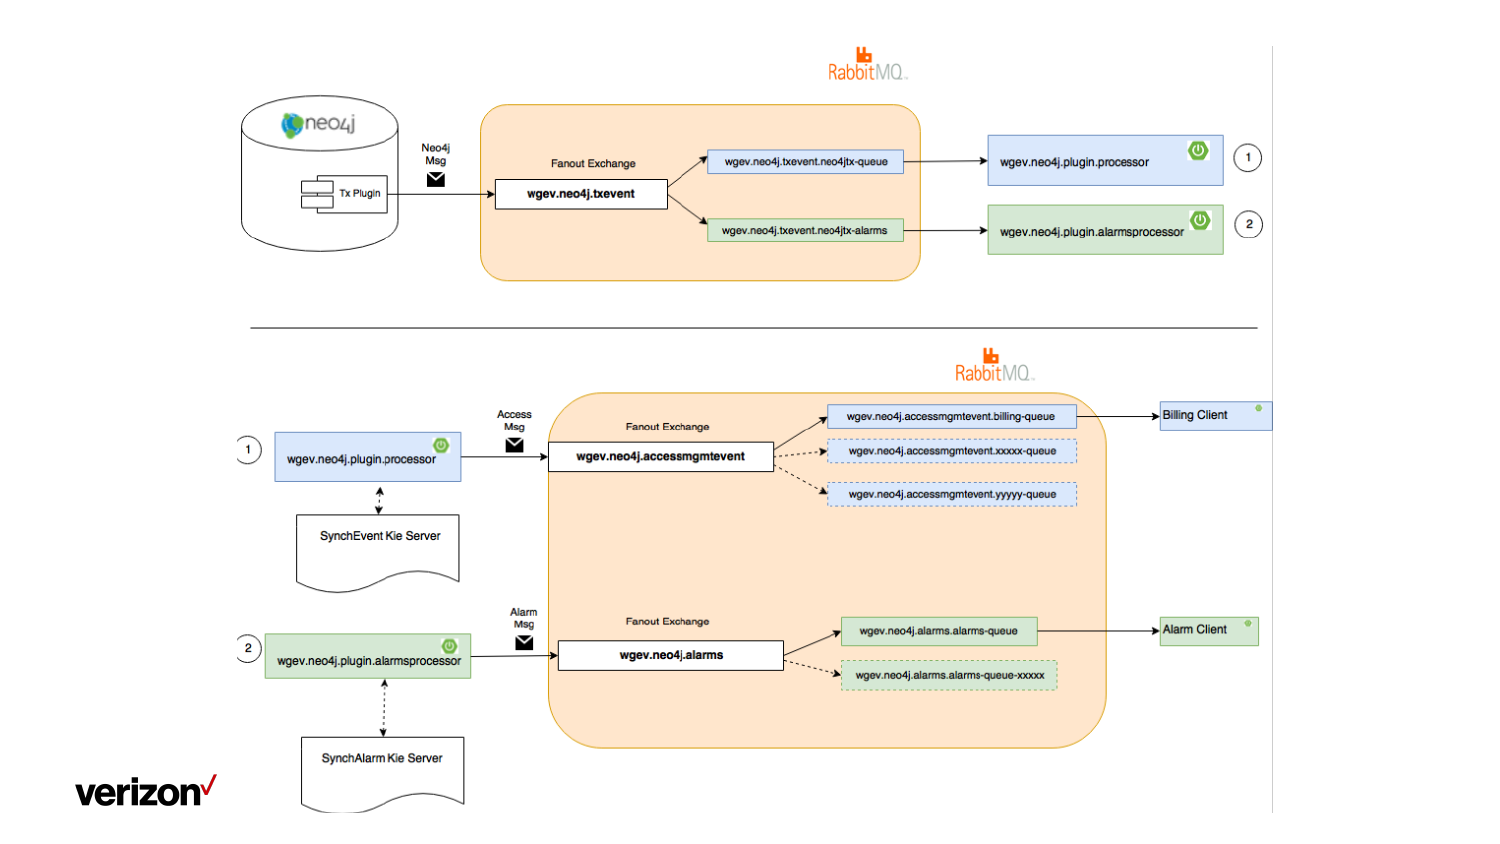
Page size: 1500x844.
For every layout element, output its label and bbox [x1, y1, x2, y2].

picture [58, 757, 234, 823]
picture [237, 46, 1276, 813]
